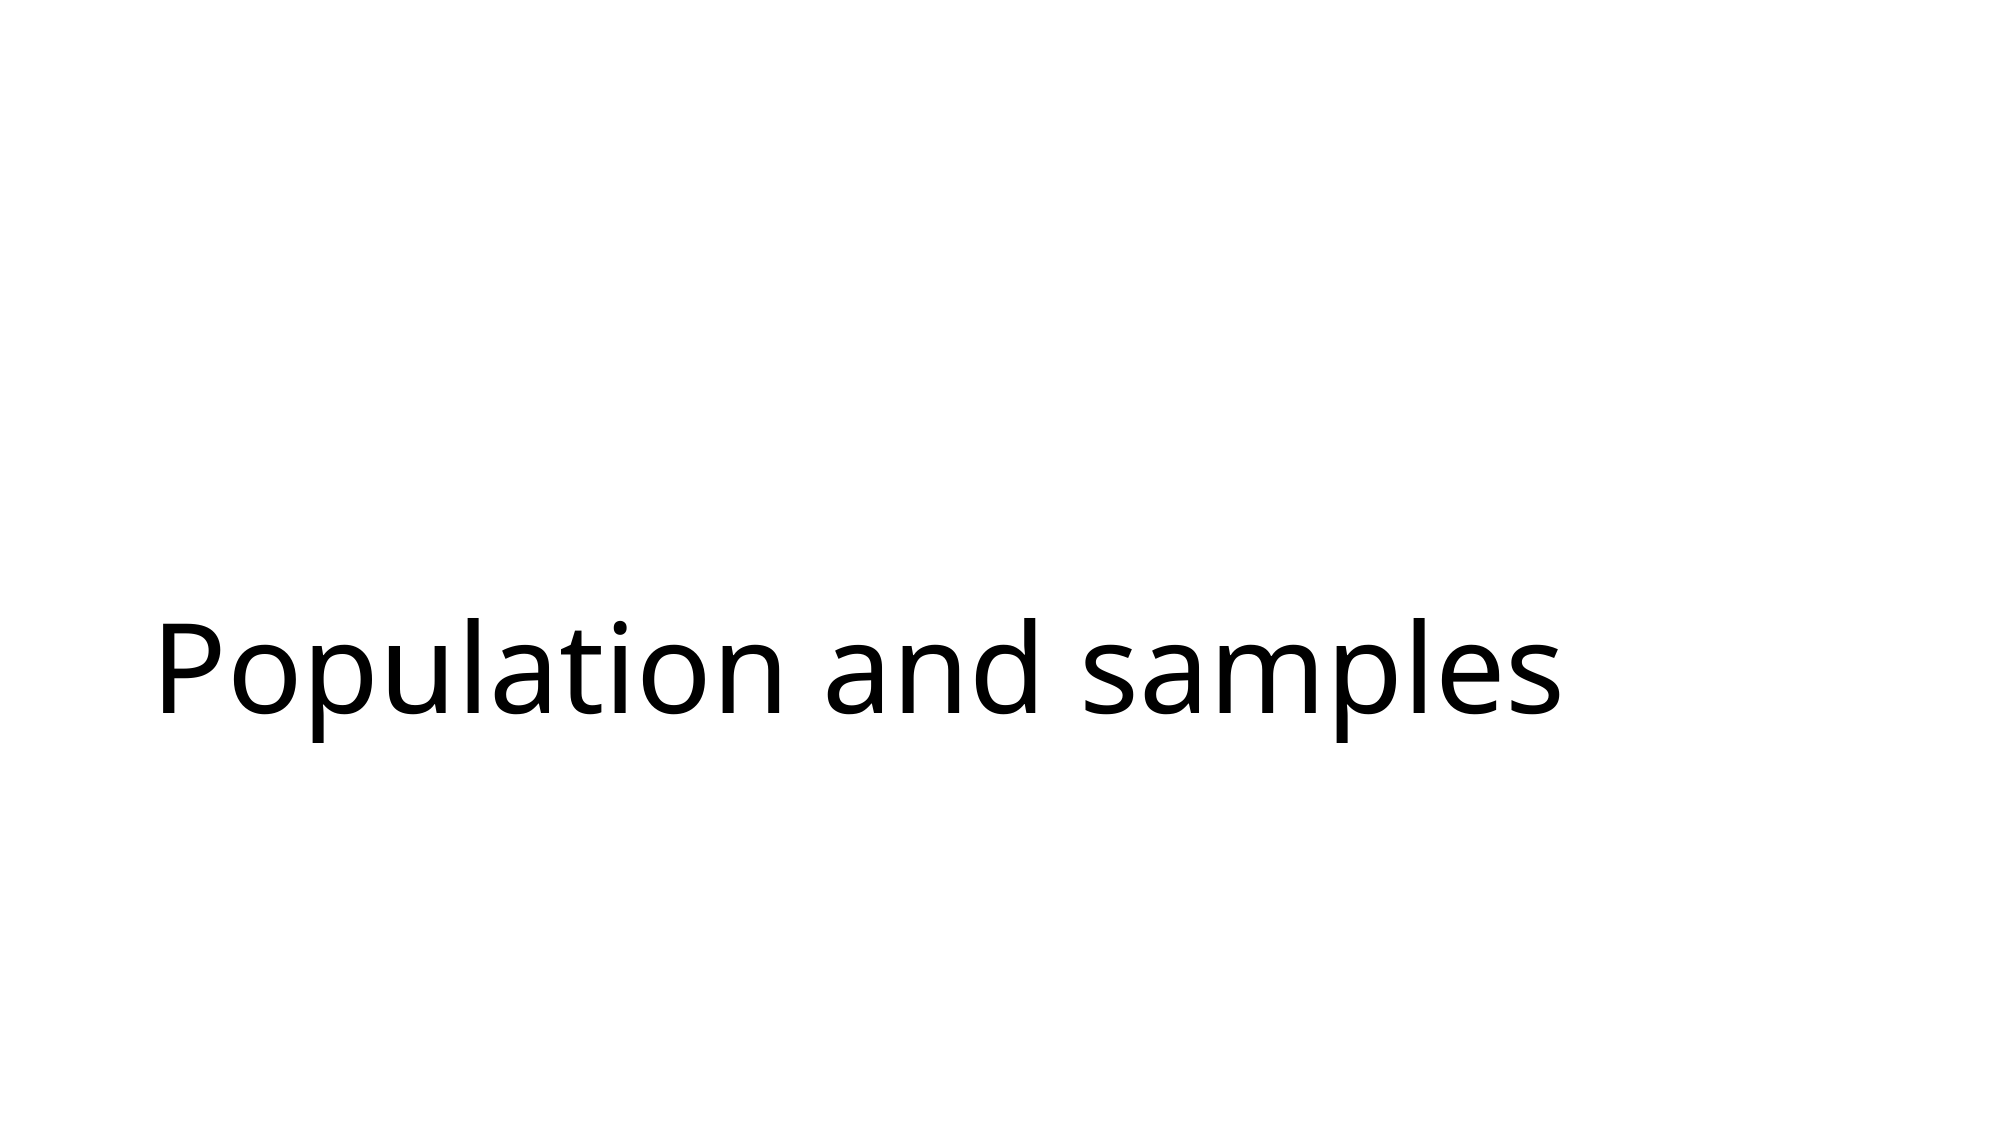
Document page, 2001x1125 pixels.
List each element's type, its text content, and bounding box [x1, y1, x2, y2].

title Population and samples [136, 280, 1862, 749]
